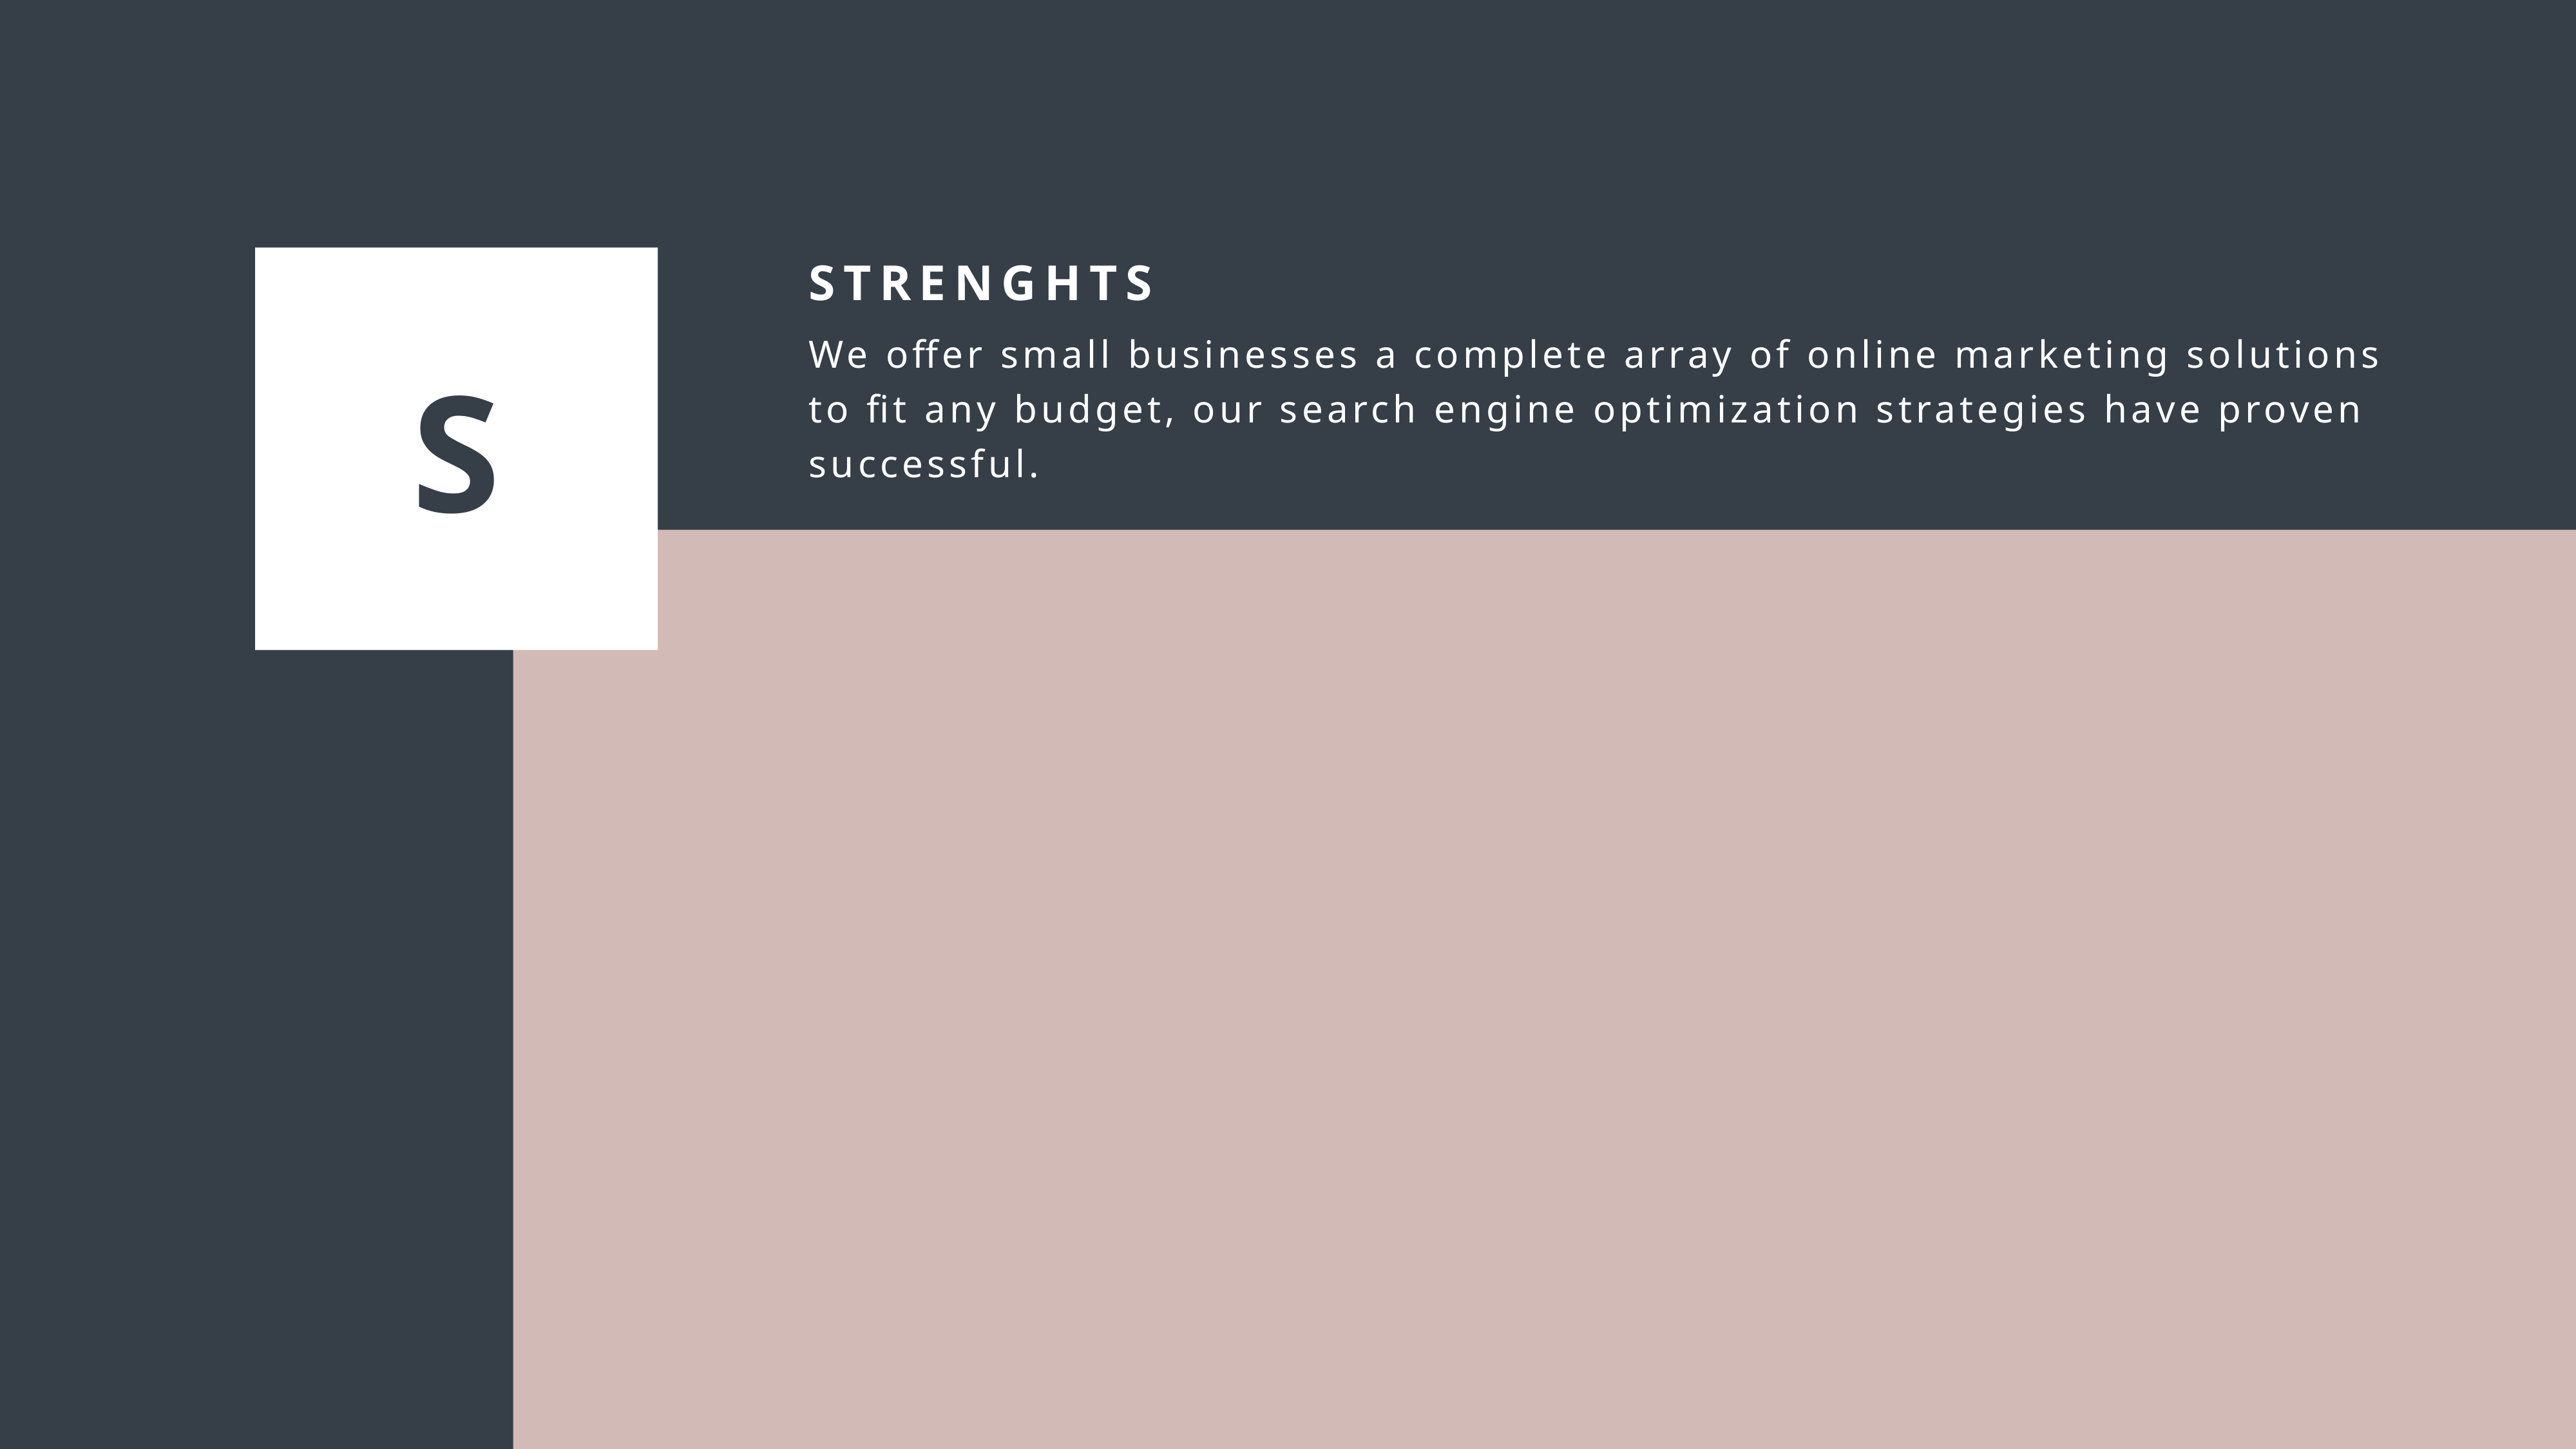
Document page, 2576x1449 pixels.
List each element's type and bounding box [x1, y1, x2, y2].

picture [513, 529, 2576, 1449]
text_box [799, 247, 2435, 431]
text_box [255, 247, 658, 650]
